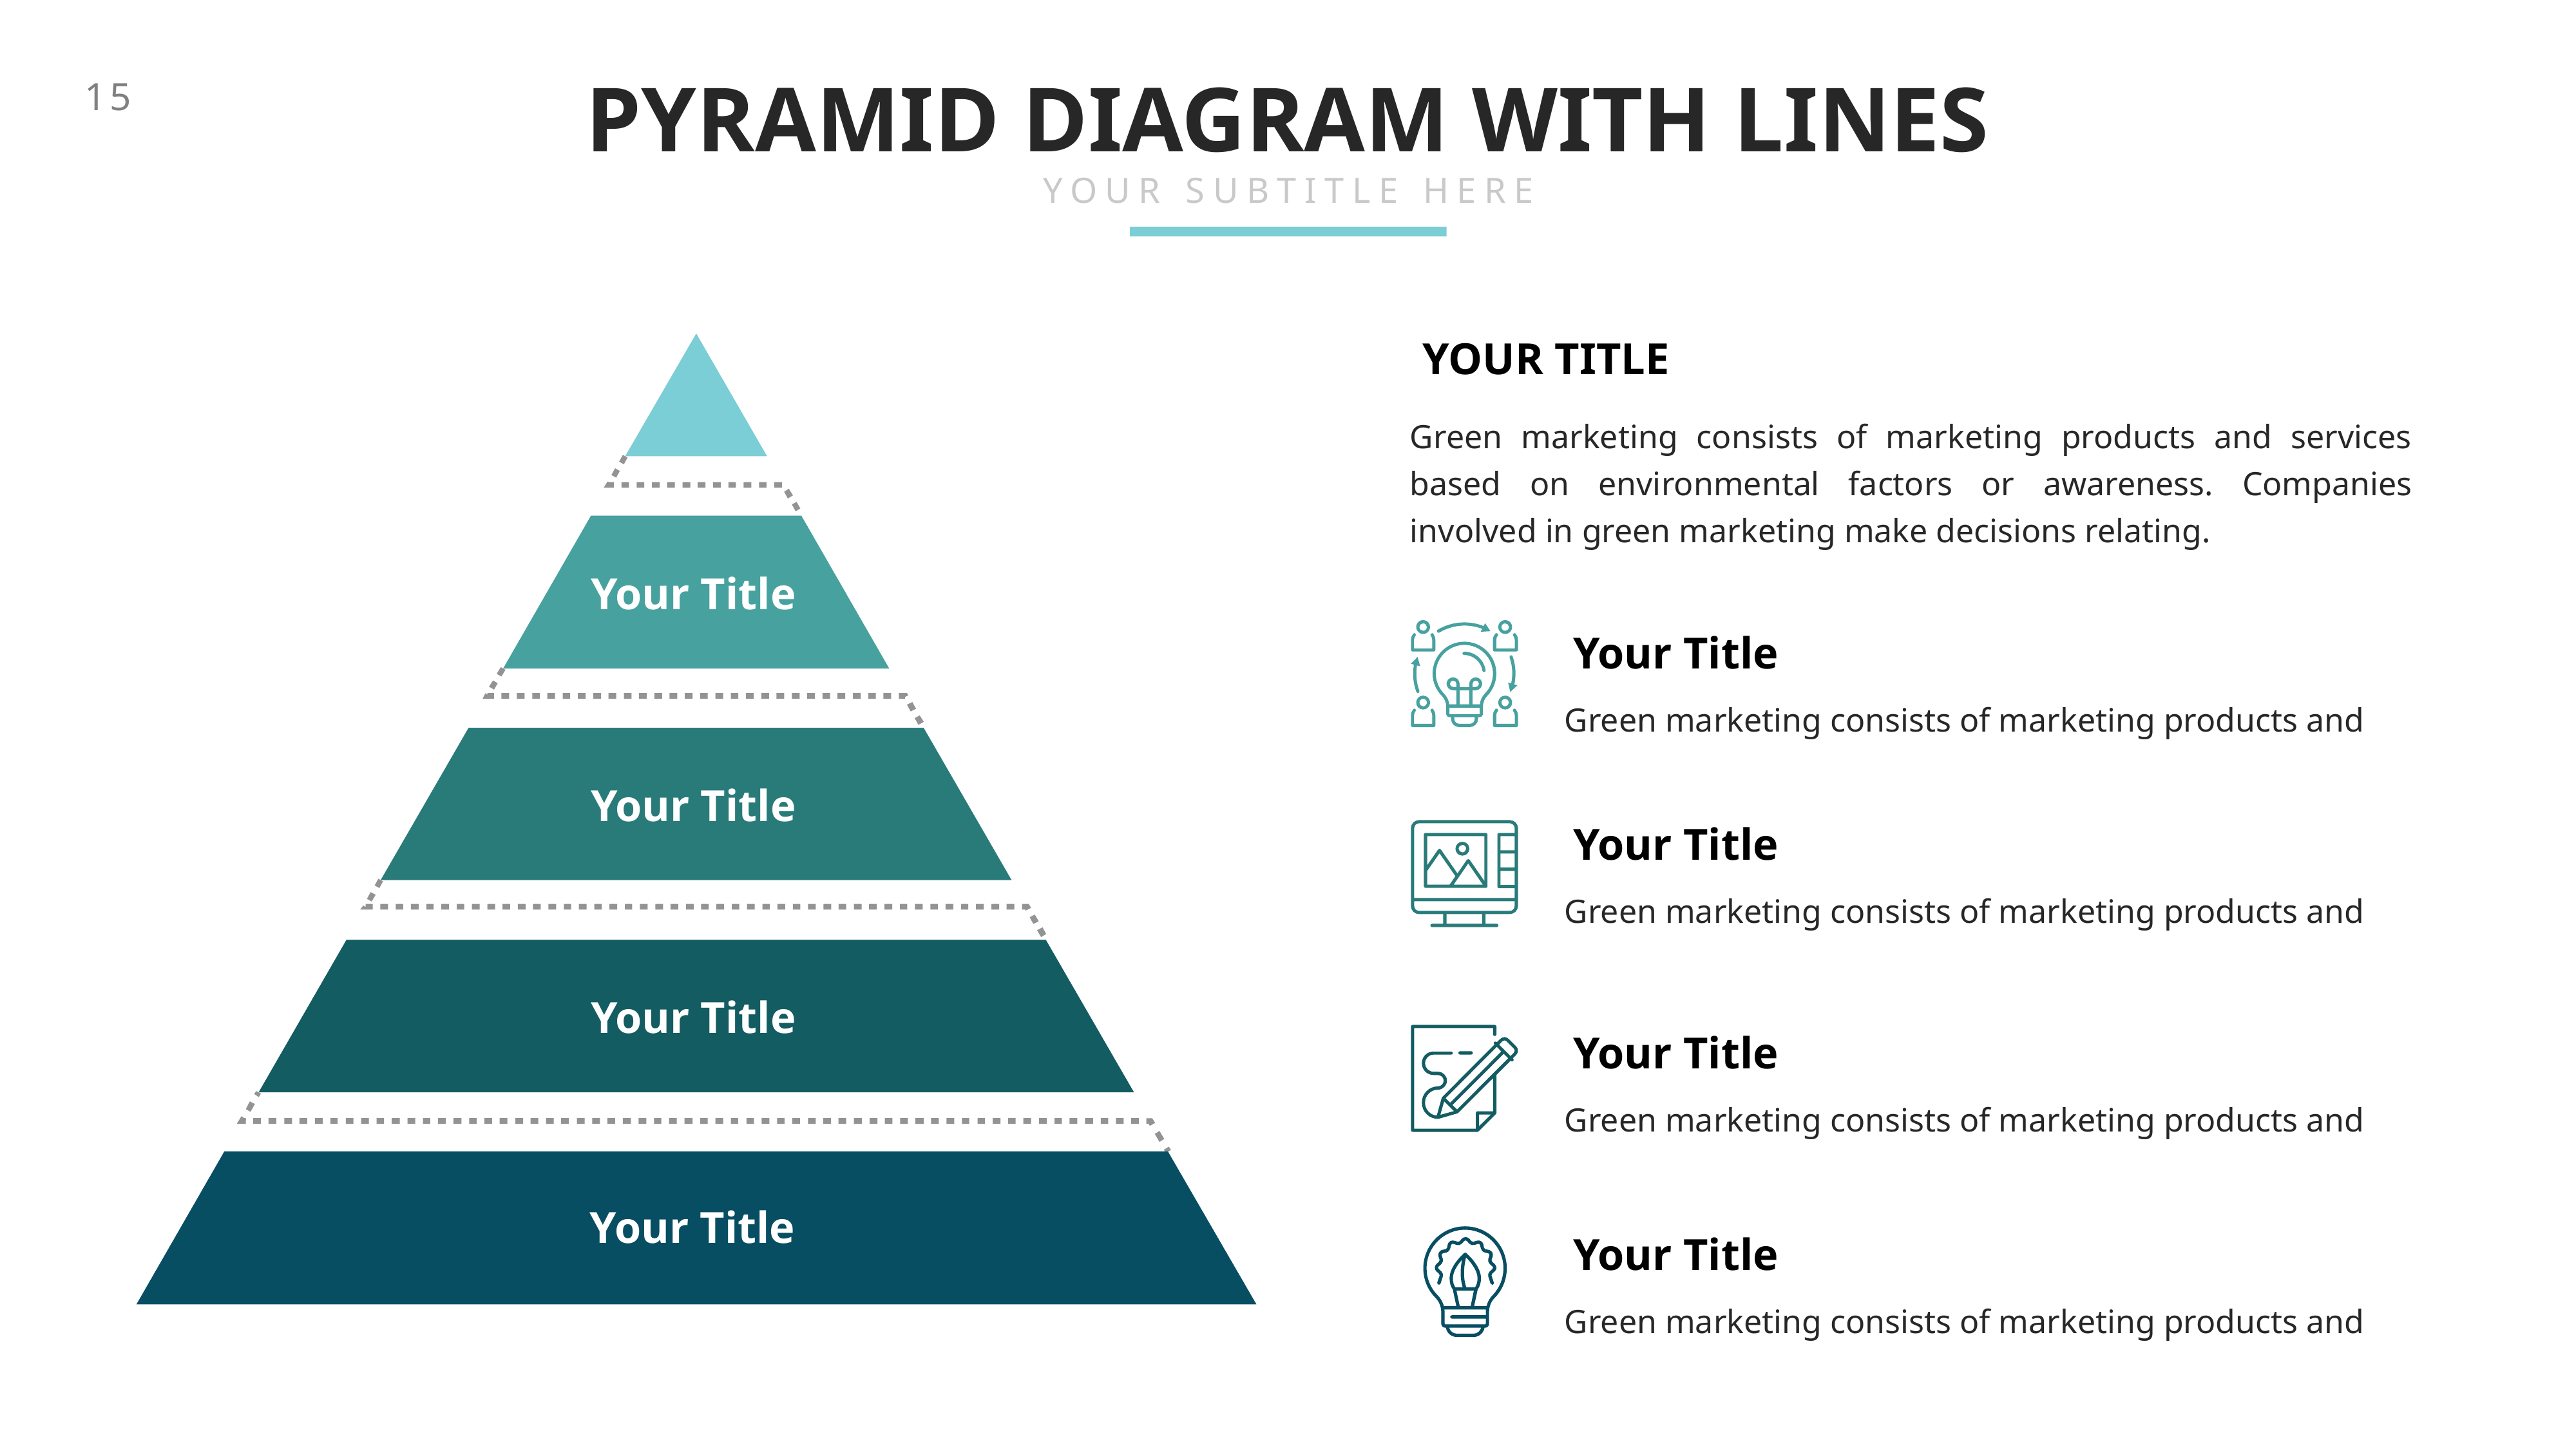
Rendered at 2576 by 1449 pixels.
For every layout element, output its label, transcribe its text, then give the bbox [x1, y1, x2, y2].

text_box [611, 468, 620, 478]
text_box Green marketing consists of marketing products and [1541, 1281, 2453, 1352]
text_box [638, 693, 647, 699]
text_box [900, 904, 908, 910]
text_box YOUR TITLE [1413, 326, 1680, 388]
text_box [806, 693, 815, 699]
text_box [761, 693, 769, 699]
text_box [1432, 641, 1496, 728]
text_box [670, 904, 678, 910]
text_box [792, 904, 801, 910]
text_box [1416, 620, 1431, 634]
text_box Green marketing consists of marketing products and [1541, 1079, 2453, 1150]
text_box [594, 904, 602, 910]
text_box [136, 1151, 1257, 1305]
text_box [883, 693, 892, 699]
text_box [792, 502, 801, 511]
text_box [621, 482, 629, 488]
text_box [1493, 633, 1518, 652]
text_box [930, 904, 938, 910]
text_box [487, 904, 495, 910]
text_box [1036, 927, 1047, 938]
text_box [547, 693, 555, 699]
text_box [991, 904, 1000, 910]
text_box [625, 904, 633, 910]
text_box [640, 904, 648, 910]
text_box [517, 904, 526, 910]
text_box [774, 482, 782, 488]
text_box [667, 482, 675, 488]
text_box Green marketing consists of marketing products and [1541, 679, 2453, 750]
text_box Your Title [581, 773, 806, 835]
text_box [685, 904, 694, 910]
text_box [914, 715, 924, 725]
text_box [652, 482, 660, 488]
text_box Green marketing consists of marketing products and services based on environmental factors or awareness. Companies involved in green marketing make decisions relating. [1387, 396, 2436, 561]
text_box [1411, 708, 1436, 728]
text_box Your Title [580, 1195, 805, 1257]
text_box PYRAMID DIAGRAM WITH LINES [576, 59, 1999, 175]
text_box [669, 693, 678, 699]
text_box [562, 693, 571, 699]
text_box [441, 904, 450, 910]
text_box [517, 693, 525, 699]
text_box [501, 693, 510, 699]
text_box [410, 904, 419, 910]
text_box [604, 481, 614, 488]
text_box [854, 904, 862, 910]
text_box [915, 904, 923, 910]
text_box [762, 904, 770, 910]
text_box [960, 904, 969, 910]
text_box Your Title [581, 562, 806, 623]
text_box Green marketing consists of marketing products and [1541, 871, 2453, 942]
text_box [1498, 620, 1512, 634]
text_box [712, 482, 721, 488]
text_box [360, 904, 373, 910]
text_box [1022, 904, 1031, 911]
text_box [732, 904, 739, 910]
text_box [548, 904, 557, 910]
text_box [533, 904, 541, 910]
text_box [1498, 696, 1512, 710]
text_box [716, 904, 725, 910]
text_box [1508, 655, 1518, 692]
text_box [746, 693, 754, 699]
text_box [906, 702, 917, 712]
text_box [682, 482, 691, 488]
text_box [837, 693, 846, 699]
text_box Your Title [1563, 812, 1788, 874]
text_box [777, 904, 785, 910]
text_box [822, 693, 830, 699]
text_box [482, 693, 494, 699]
text_box [457, 904, 464, 910]
text_box [655, 904, 663, 910]
text_box [367, 892, 376, 902]
text_box Your Title [581, 985, 806, 1046]
text_box [700, 693, 708, 699]
text_box [784, 488, 793, 499]
text_box [747, 904, 755, 910]
text_box [869, 904, 877, 910]
text_box [1006, 904, 1015, 910]
text_box [823, 904, 832, 910]
text_box Your Title [1563, 621, 1788, 683]
text_box [685, 693, 693, 699]
text_box [502, 904, 510, 910]
text_box [728, 482, 736, 488]
text_box [1029, 914, 1039, 924]
text_box [1423, 1226, 1507, 1338]
text_box [899, 693, 909, 699]
text_box [578, 693, 586, 699]
text_box YOUR SUBTITLE HERE [1033, 164, 1545, 215]
text_box [489, 680, 498, 690]
text_box [792, 693, 800, 699]
text_box [578, 904, 587, 910]
text_box [1411, 820, 1518, 927]
text_box [698, 482, 706, 488]
text_box [759, 482, 767, 488]
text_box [236, 1091, 1171, 1153]
text_box [259, 940, 1134, 1091]
text_box [624, 693, 632, 699]
text_box [609, 904, 618, 910]
text_box [497, 667, 506, 677]
text_box [743, 482, 752, 488]
text_box [619, 455, 628, 464]
text_box [625, 333, 767, 457]
text_box Your Title [1563, 1222, 1788, 1283]
text_box [636, 482, 645, 488]
text_box [380, 904, 388, 910]
text_box [884, 904, 893, 910]
text_box [838, 904, 846, 910]
text_box [1493, 708, 1518, 728]
text_box [776, 693, 785, 699]
text_box [945, 904, 953, 910]
text_box [976, 904, 984, 910]
text_box [374, 878, 383, 888]
text_box [654, 693, 662, 699]
text_box [868, 693, 876, 699]
text_box [396, 904, 403, 910]
text_box [1129, 226, 1447, 237]
text_box [503, 515, 890, 669]
text_box Your Title [1563, 1021, 1788, 1083]
text_box [593, 693, 602, 699]
text_box [808, 904, 816, 910]
text_box [564, 904, 571, 910]
text_box [1411, 657, 1420, 694]
text_box [532, 693, 540, 699]
text_box [701, 904, 709, 910]
text_box [715, 693, 723, 699]
text_box [853, 693, 861, 699]
text_box [608, 693, 616, 699]
text_box [1416, 696, 1431, 710]
text_box [730, 693, 739, 699]
text_box [472, 904, 480, 910]
text_box [1411, 1025, 1518, 1132]
text_box [380, 728, 1012, 880]
text_box [1436, 622, 1491, 633]
text_box [426, 904, 434, 910]
text_box [1411, 633, 1436, 652]
